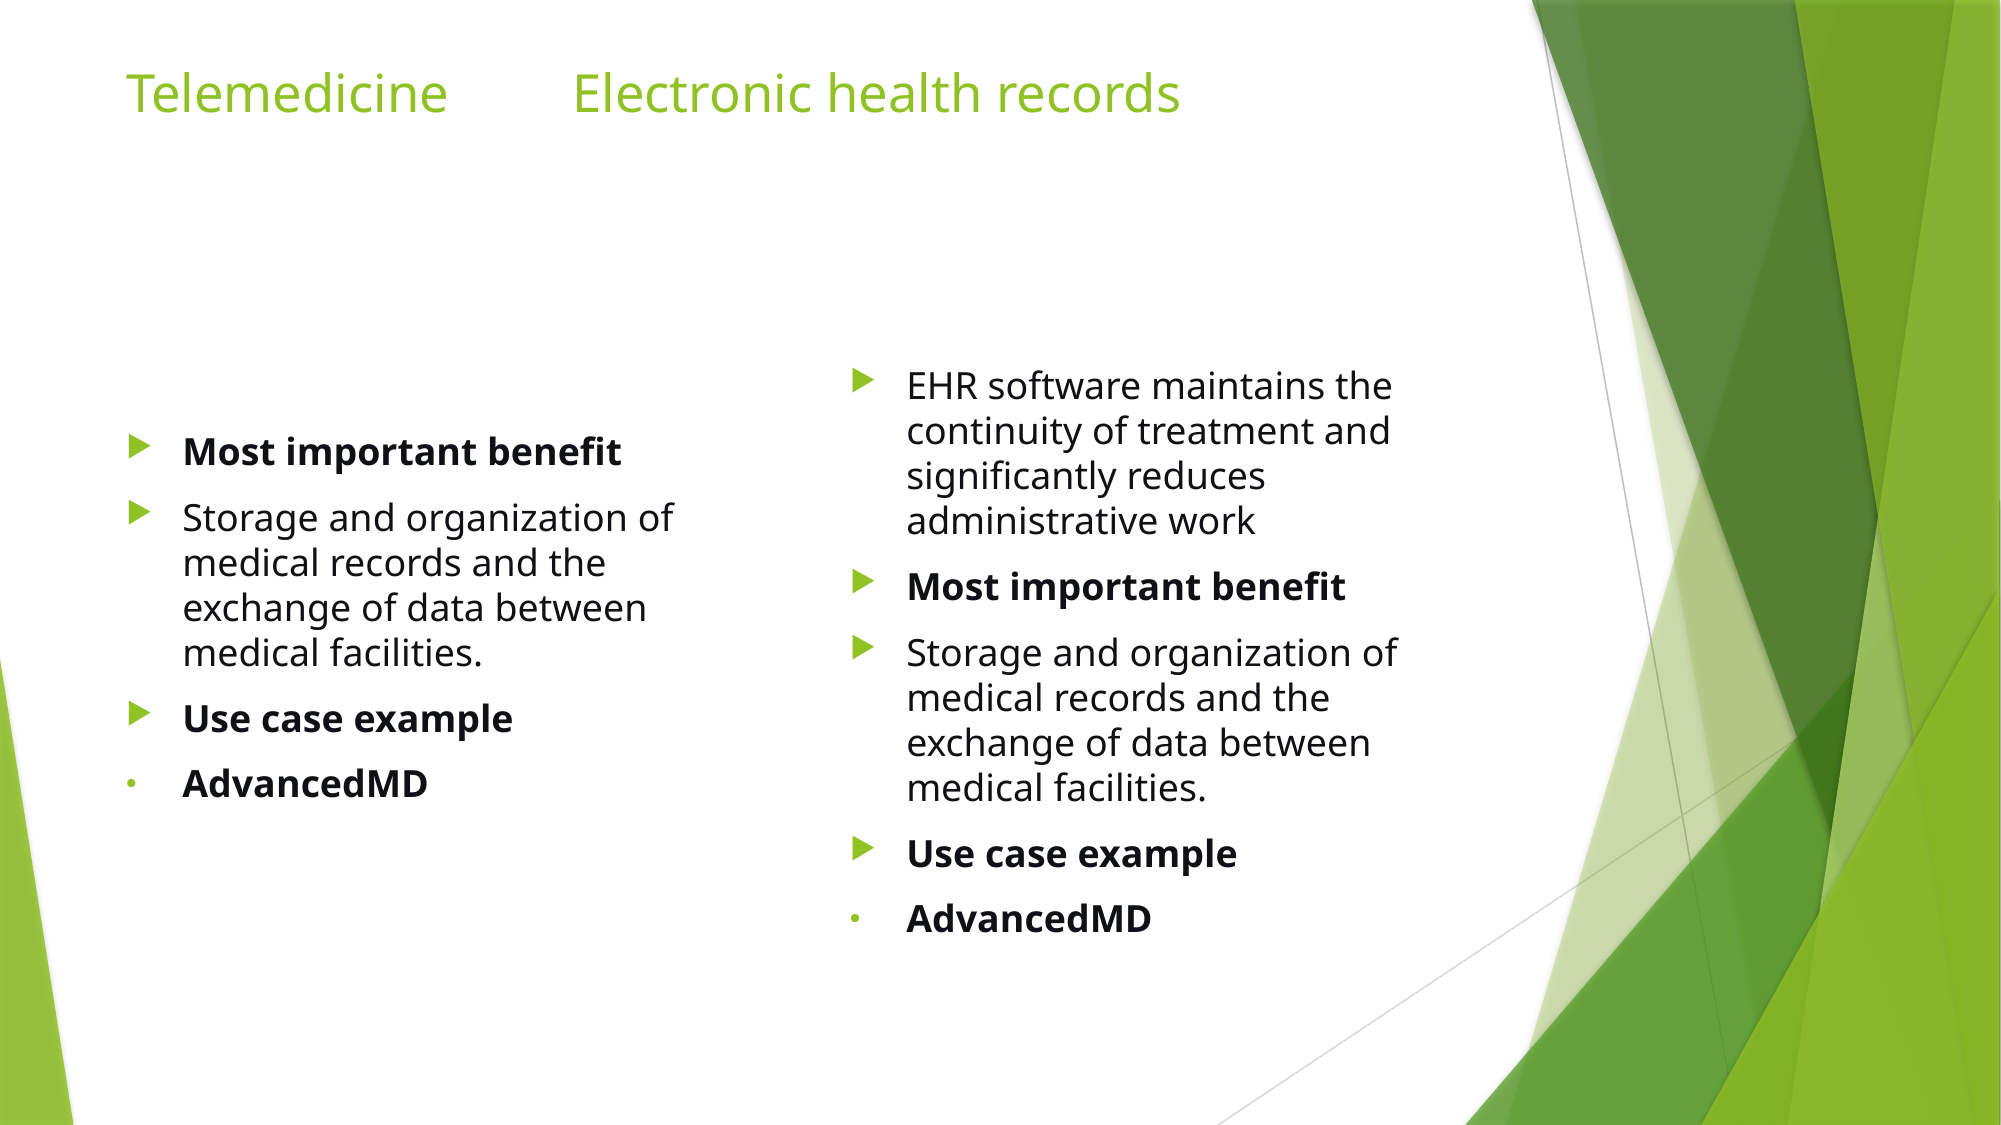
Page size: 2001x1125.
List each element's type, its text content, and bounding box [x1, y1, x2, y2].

title Telemedicine Electronic health records [111, 52, 1522, 257]
list Most important benefit Storage and organization of medical records and the exchange of data between medical facilities. Use case example ‍AdvancedMD [111, 354, 798, 992]
list EHR software maintains the continuity of treatment and significantly reduces administrative work Most important benefit Storage and organization of medical records and the exchange of data between medical facilities. Use case example ‍AdvancedMD [834, 354, 1522, 992]
